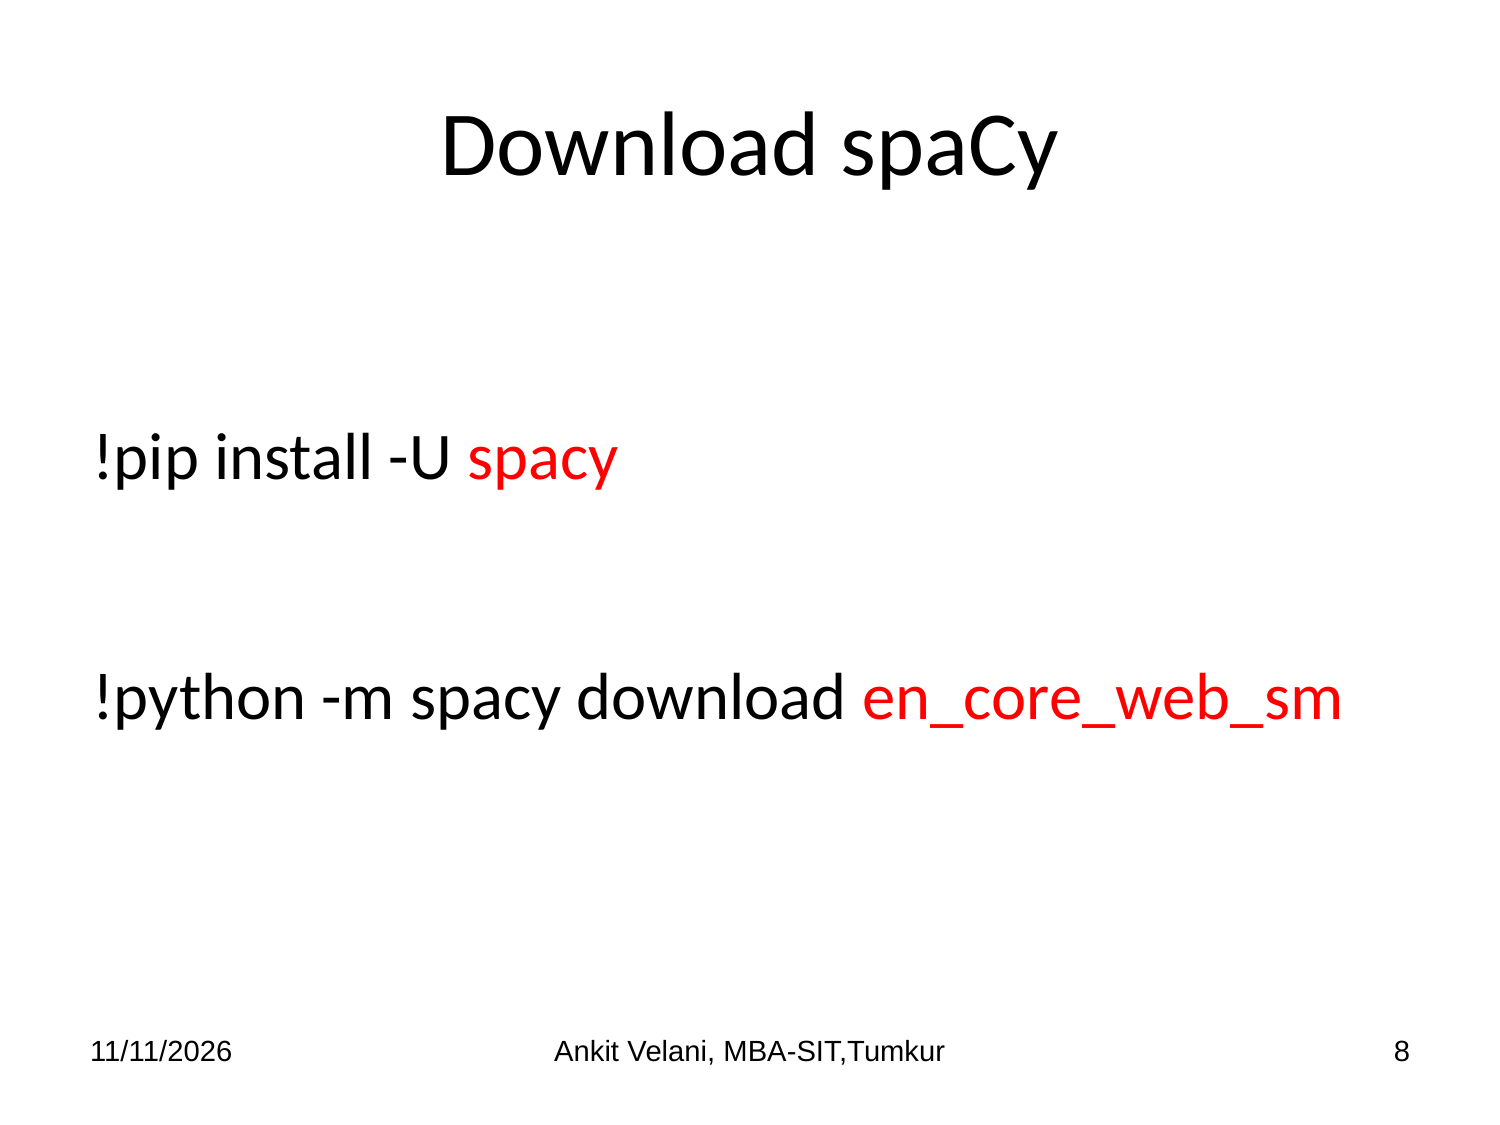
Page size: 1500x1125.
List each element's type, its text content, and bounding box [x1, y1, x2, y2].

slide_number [75, 1024, 425, 1103]
slide_number 8 [1074, 1024, 1425, 1103]
text_box !pip install -U spacy !python -m spacy download en_core_web_sm [77, 405, 1469, 741]
title Download spaCy [75, 45, 1425, 233]
footer Ankit Velani, MBA-SIT,Tumkur [512, 1024, 988, 1103]
